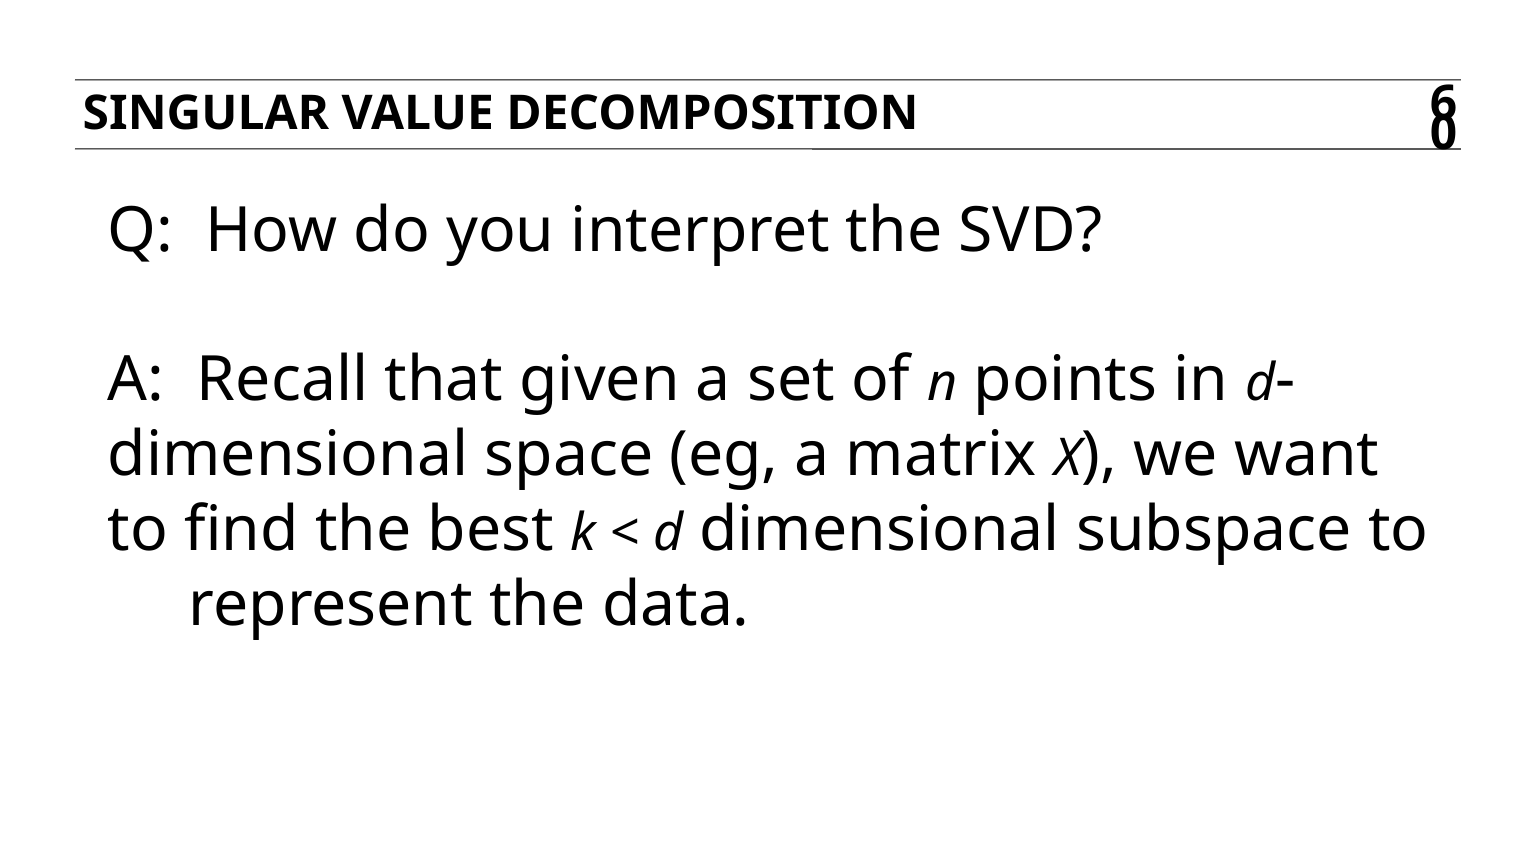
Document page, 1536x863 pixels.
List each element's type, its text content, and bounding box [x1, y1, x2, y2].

slide_number 60 [1419, 86, 1461, 138]
list Singular value decomposition [67, 81, 1118, 132]
text_box Q: How do you interpret the SVD? A: Recall that given a set of n points in d-dimensional space (eg, a matrix X), we want to find the best k < d dimensional subspace to represent the data. [92, 181, 1468, 646]
